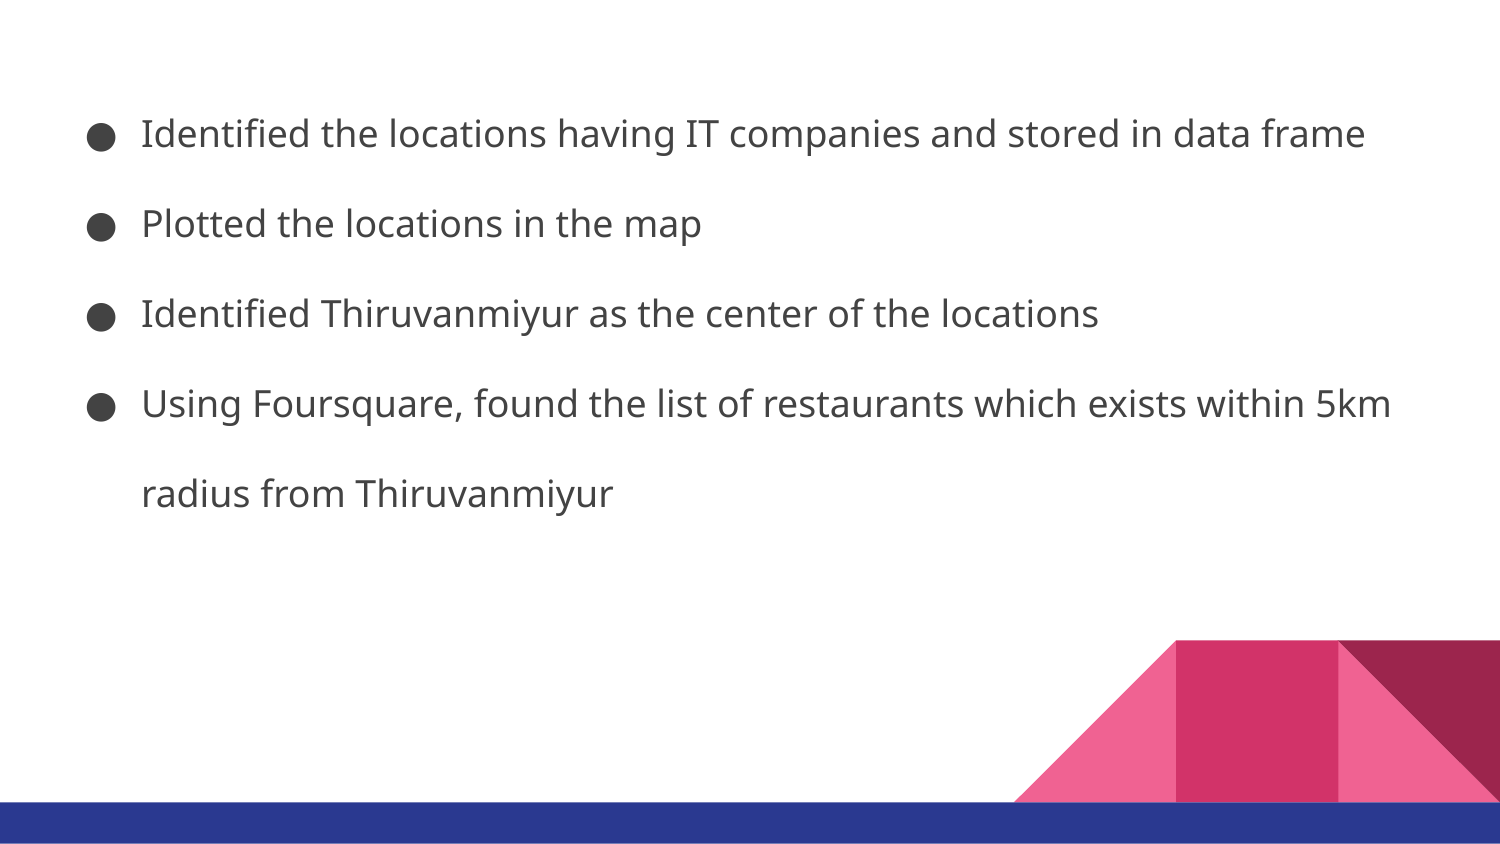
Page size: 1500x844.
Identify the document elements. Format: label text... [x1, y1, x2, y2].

list Identified the locations having IT companies and stored in data frame Plotted the locations in the map Identified Thiruvanmiyur as the center of the locations Using Foursquare, found the list of restaurants which exists within 5km radius from Thiruvanmiyur [51, 50, 1449, 422]
